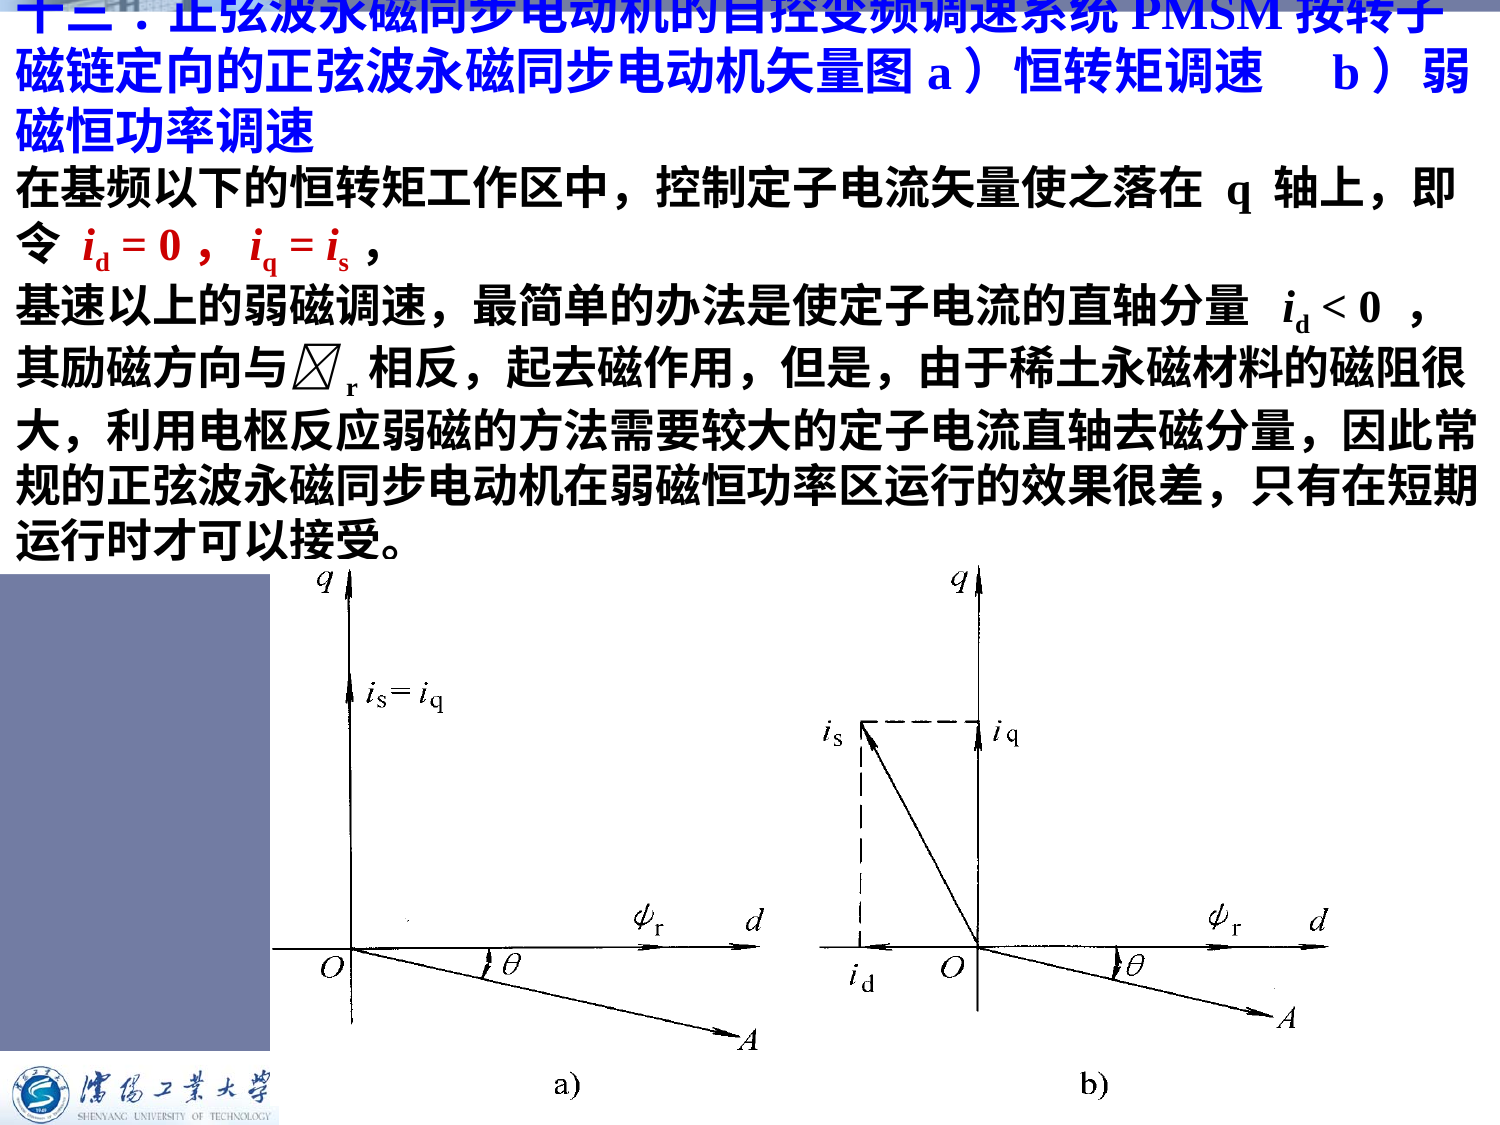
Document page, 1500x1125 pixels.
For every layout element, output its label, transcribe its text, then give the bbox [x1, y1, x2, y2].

title 十三.正弦波永磁同步电动机的自控变频调速系统PMSM按转子磁链定向的正弦波永磁同步电动机矢量图a）恒转矩调速 b）弱磁恒功率调速 在基频以下的恒转矩工作区中，控制定子电流矢量使之落在 q 轴上，即令 id = 0，iq = is， 基速以上的弱磁调速，最简单的办法是使定子电流的直轴分量 id < 0 ，其励磁方向与r相反，起去磁作用，但是，由于稀土永磁材料的磁阻很大，利用电枢反应弱磁的方法需要较大的定子电流直轴去磁分量，因此常规的正弦波永磁同步电动机在弱磁恒功率区运行的效果很差，只有在短期运行时才可以接受。 [0, 11, 1500, 575]
picture [0, 559, 1341, 1125]
picture [0, 0, 279, 11]
